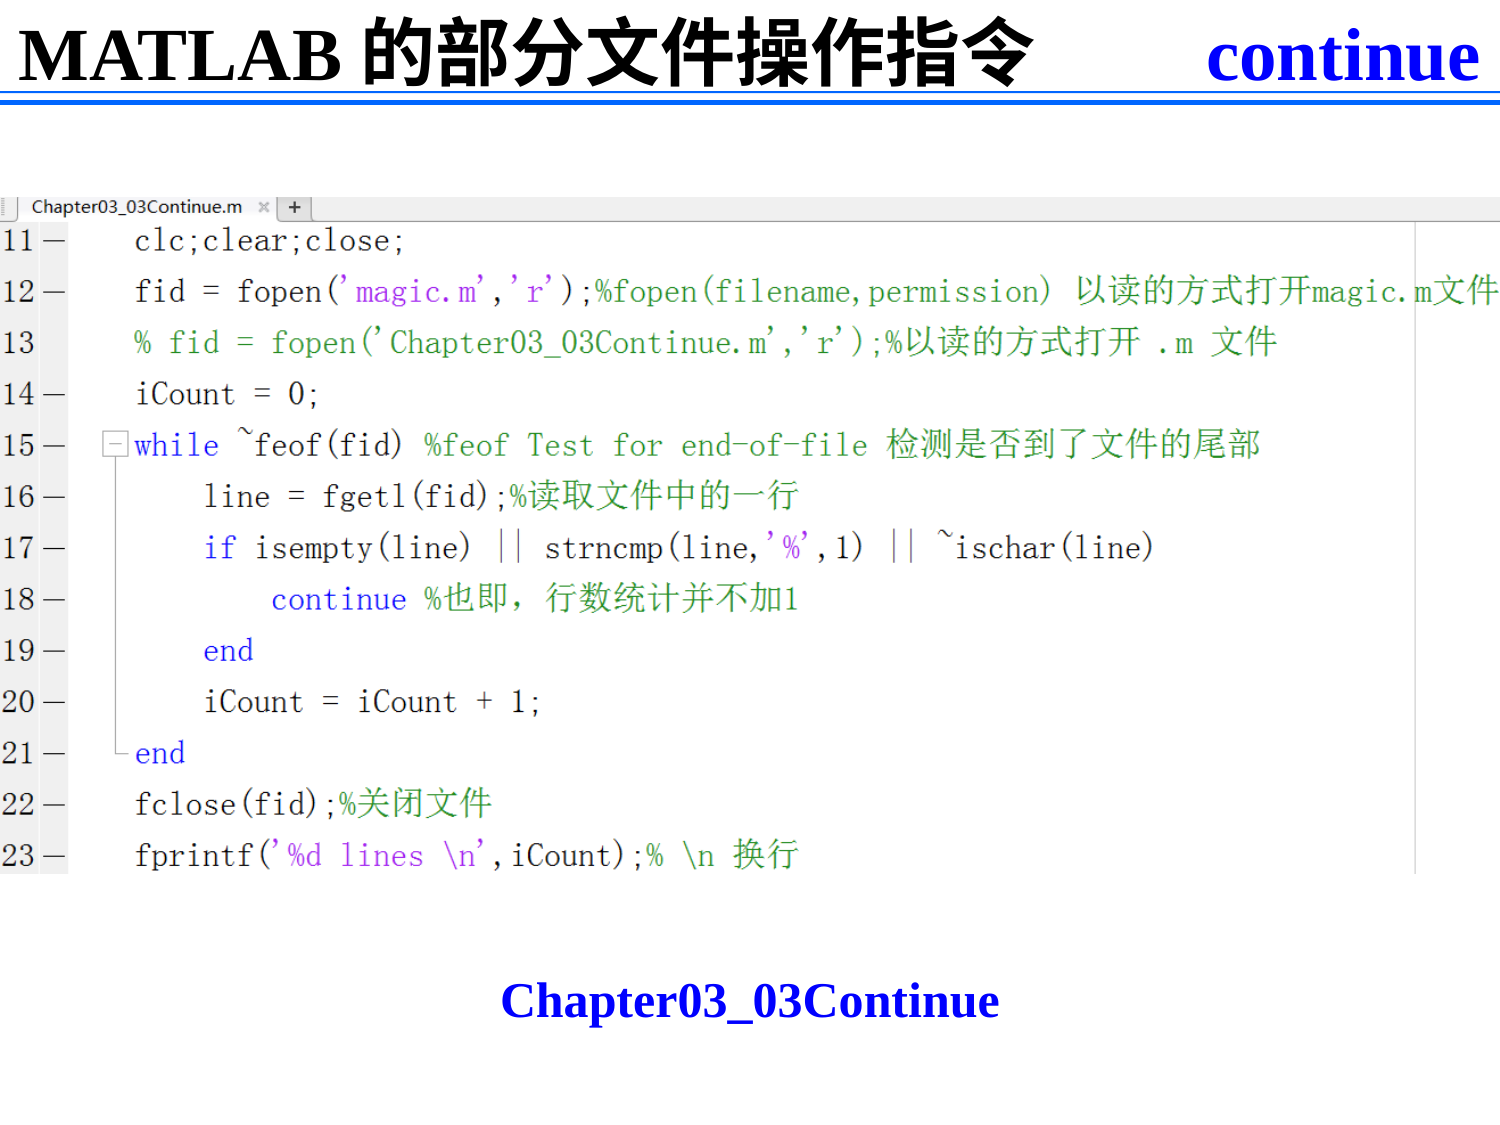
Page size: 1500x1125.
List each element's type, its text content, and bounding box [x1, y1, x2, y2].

text_box MATLAB的部分文件操作指令 continue [0, 5, 1500, 91]
text_box Chapter03_03Continue [0, 967, 1500, 1028]
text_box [0, 91, 1500, 103]
picture [0, 197, 1500, 874]
